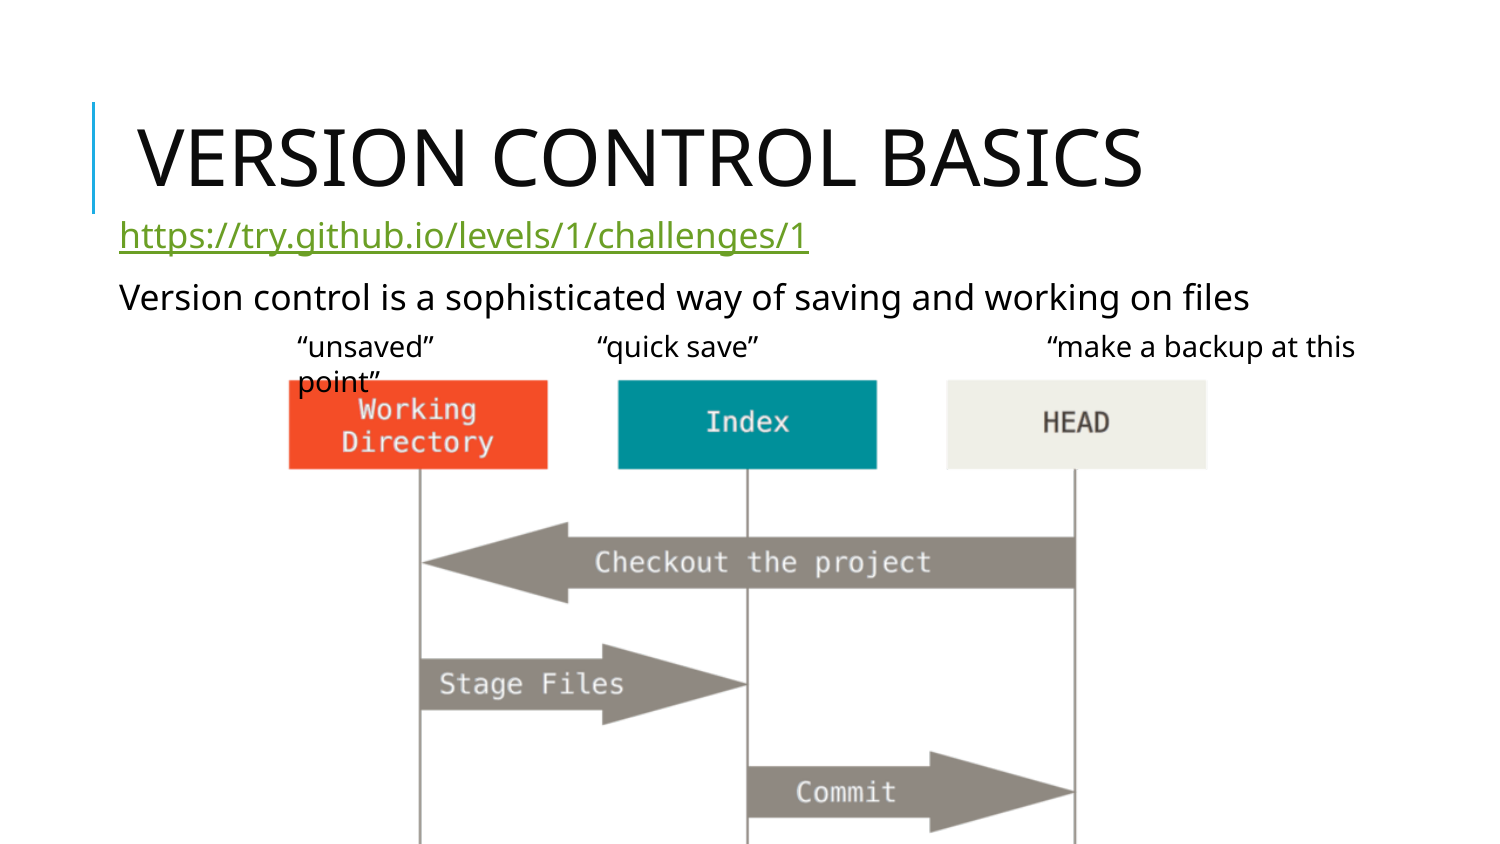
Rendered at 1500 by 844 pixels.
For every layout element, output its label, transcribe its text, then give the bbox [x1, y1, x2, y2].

list https://try.github.io/levels/1/challenges/1 Version control is a sophisticated way of saving and working on files [103, 207, 1397, 744]
text_box “unsaved” “quick save” “make a backup at this point” [286, 322, 1397, 369]
title VERSION CONTROL BASICS [126, 71, 1322, 207]
picture [281, 370, 1219, 844]
